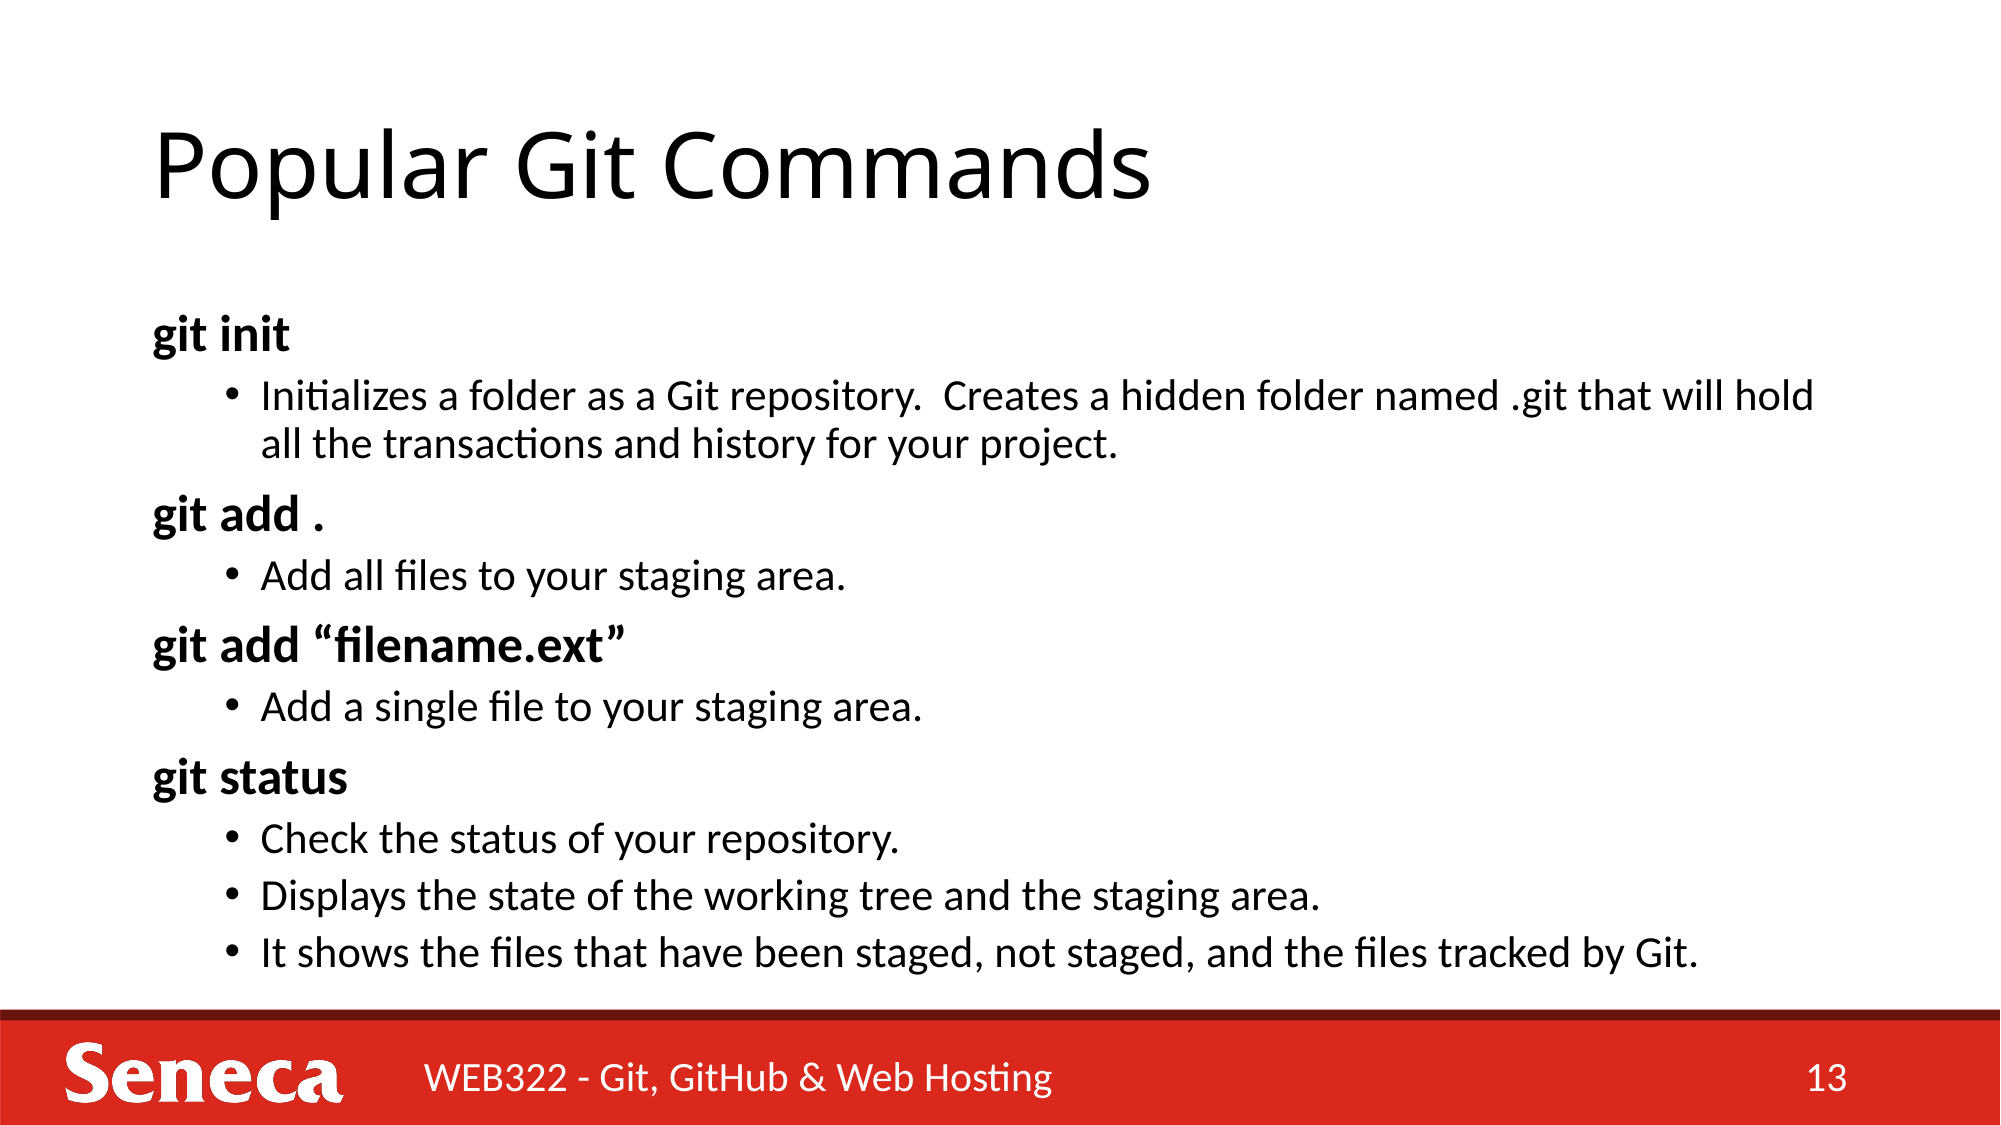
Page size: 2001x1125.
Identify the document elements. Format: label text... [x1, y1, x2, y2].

slide_number 13 [1717, 1042, 1863, 1103]
picture [65, 1042, 344, 1103]
title Popular Git Commands [137, 59, 1863, 278]
footer WEB322 - Git, GitHub & Web Hosting [409, 1042, 1641, 1103]
list git init Initializes a folder as a Git repository. Creates a hidden folder named .git that will hold all the transactions and history for your project. git add . Add all files to your staging area. git add “filename.ext” Add a single file to your staging area. git status Check the status of your repository. Displays the state of the working tree and the staging area. It shows the files that have been staged, not staged, and the files tracked by Git. [137, 299, 1863, 988]
